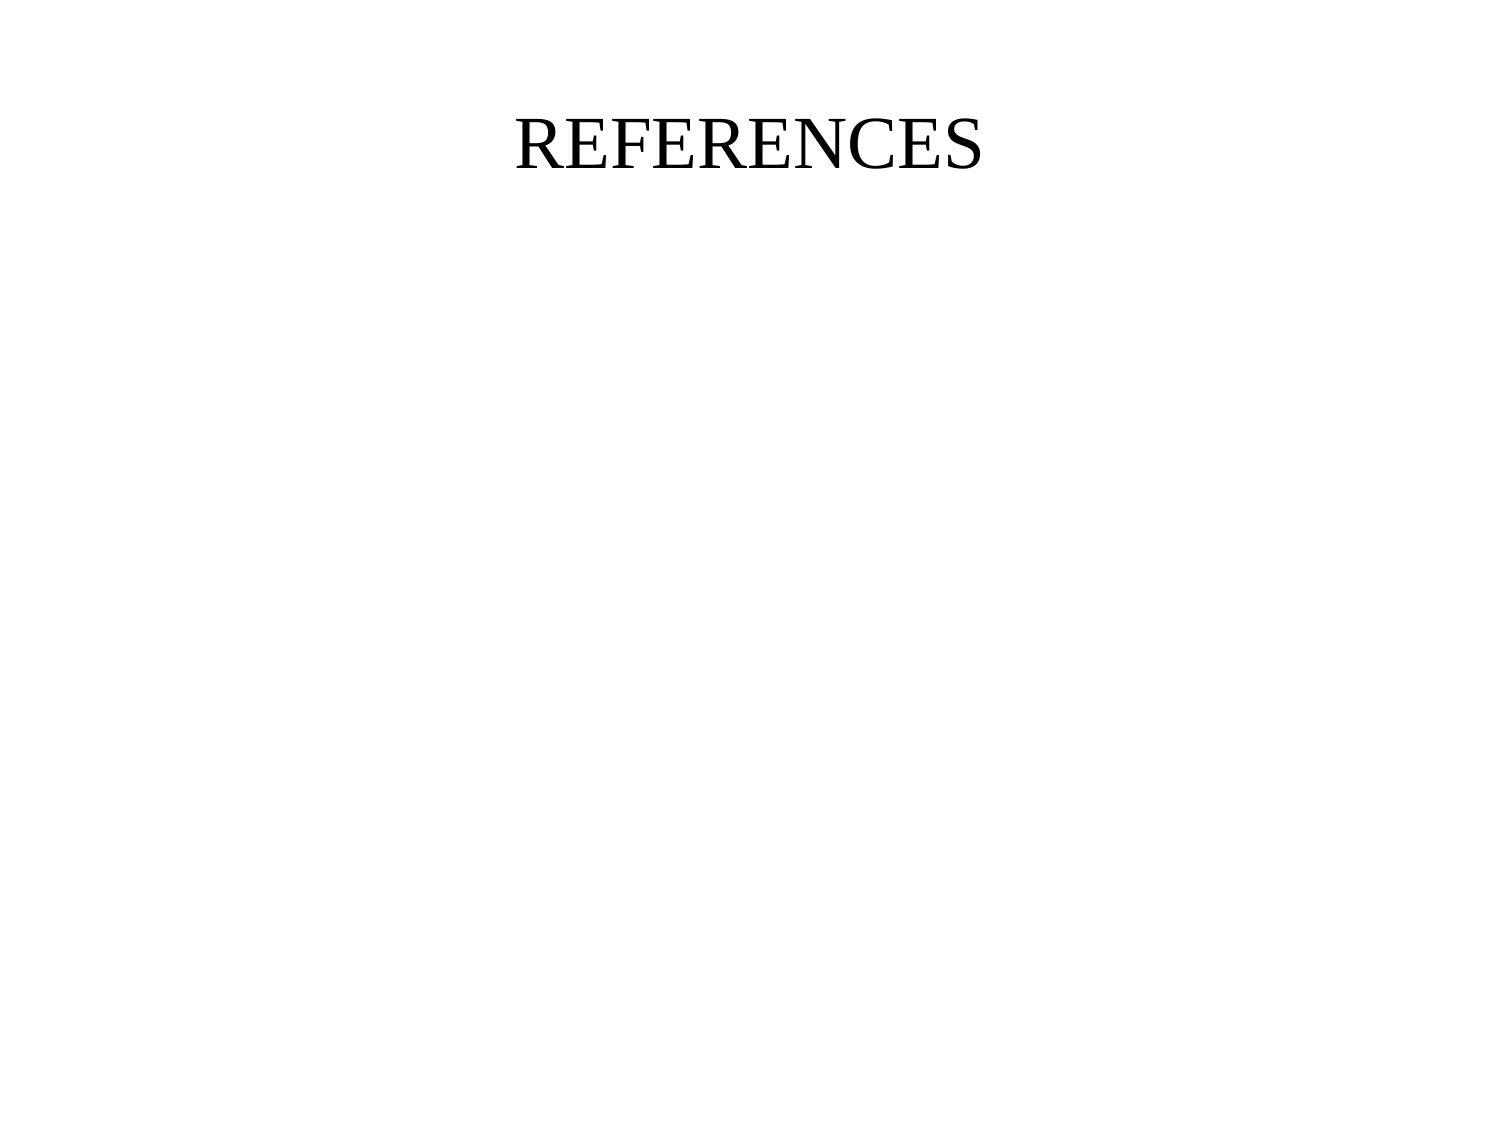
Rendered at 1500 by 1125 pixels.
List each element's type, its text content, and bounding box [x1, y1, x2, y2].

title REFERENCES [75, 45, 1425, 233]
